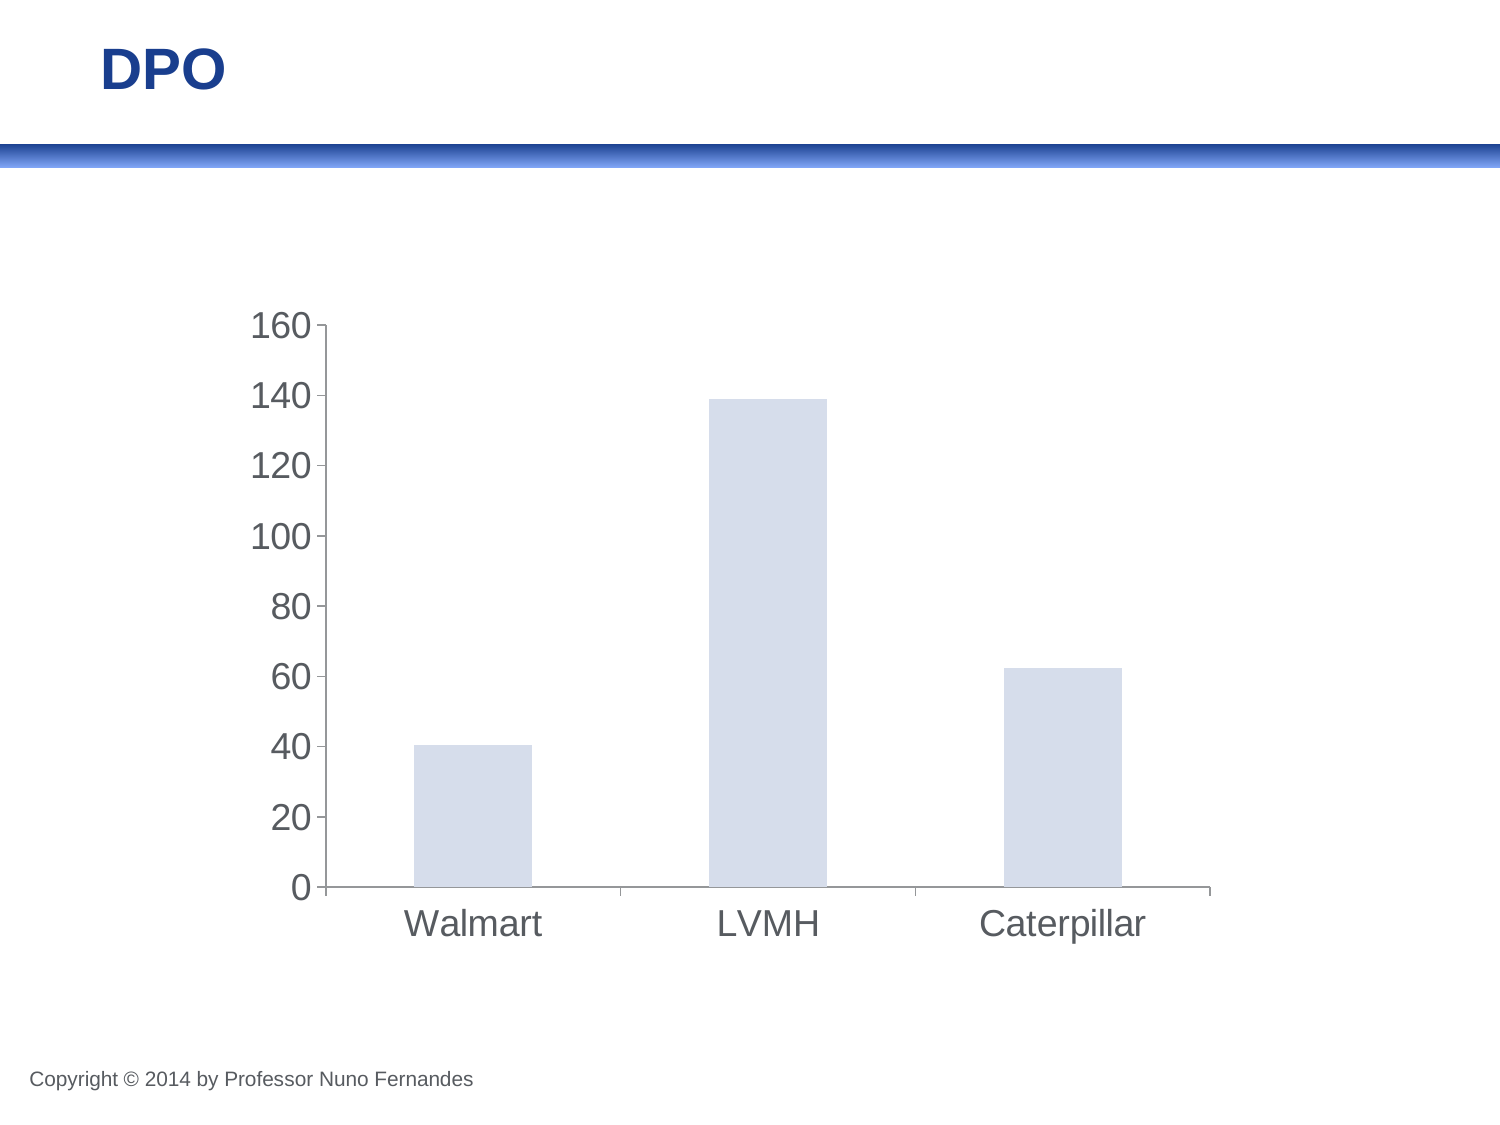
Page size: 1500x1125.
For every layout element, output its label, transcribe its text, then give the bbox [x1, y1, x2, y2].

chart [229, 290, 1231, 958]
title DPO [88, 30, 1352, 182]
